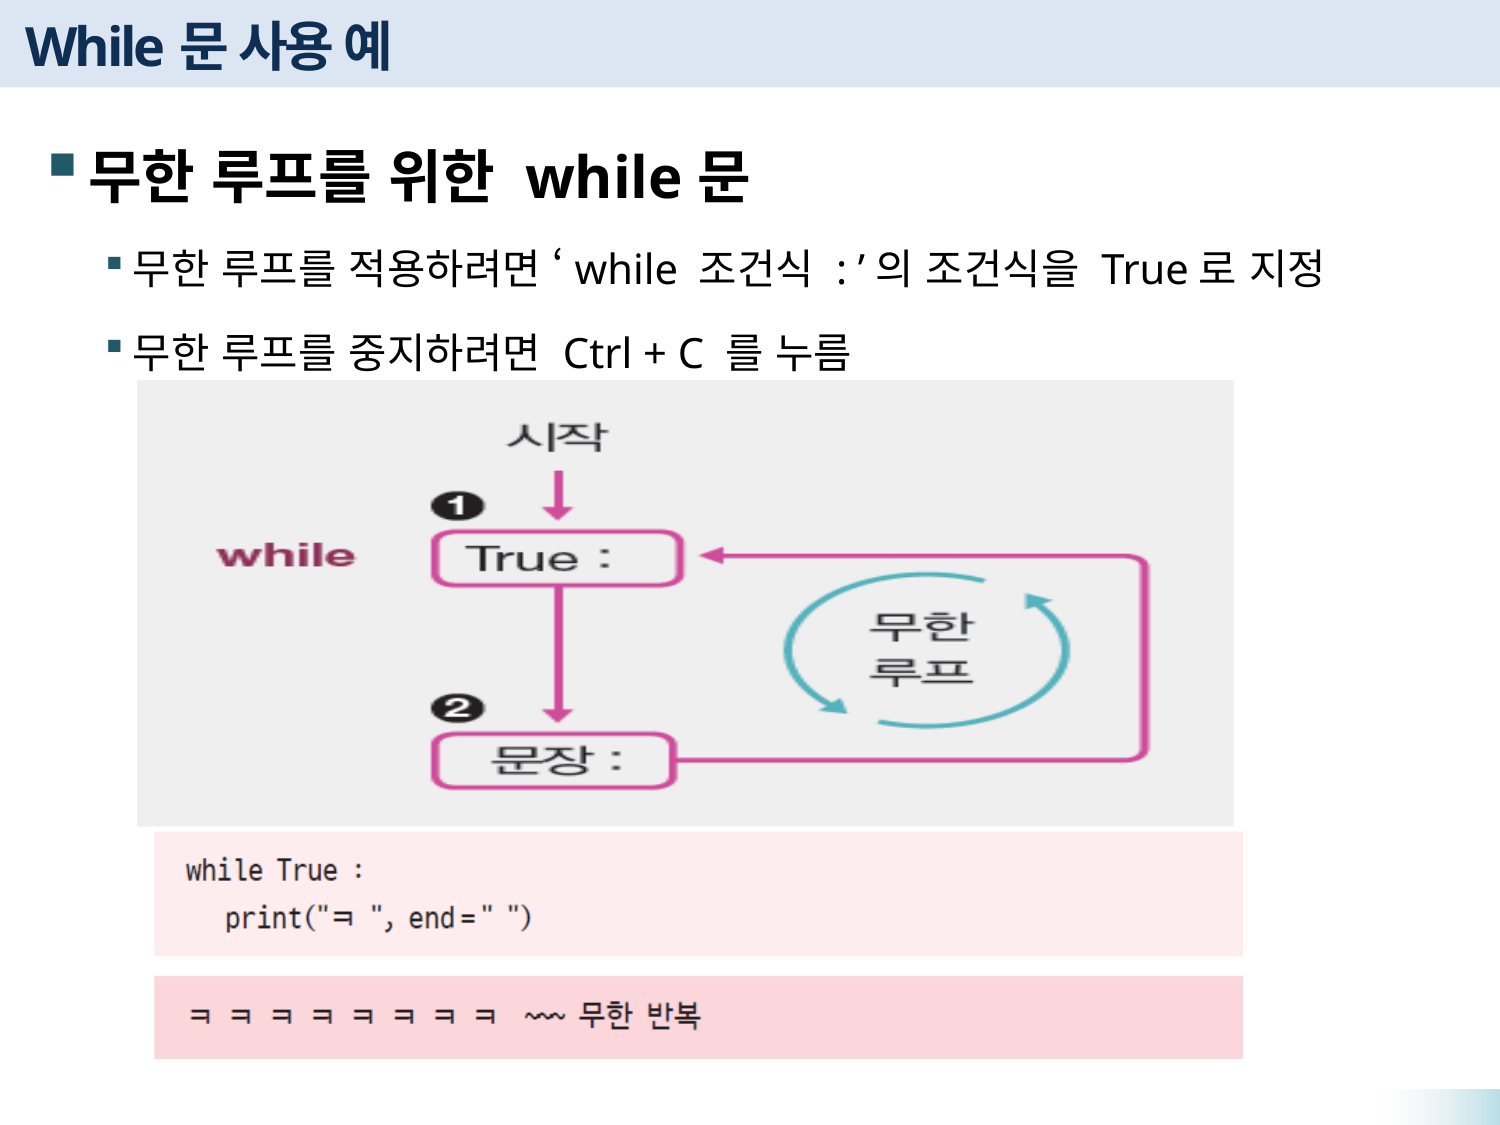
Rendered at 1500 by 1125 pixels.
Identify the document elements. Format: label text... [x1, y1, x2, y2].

list 무한 루프를 위한 while문 무한 루프를 적용하려면 ‘while 조건식 : ’의 조건식을 True로 지정 무한 루프를 중지하려면 Ctrl + C 를 누름 [14, 97, 1486, 1028]
title While문 사용 예 [10, 5, 1288, 84]
picture [136, 380, 1244, 1059]
